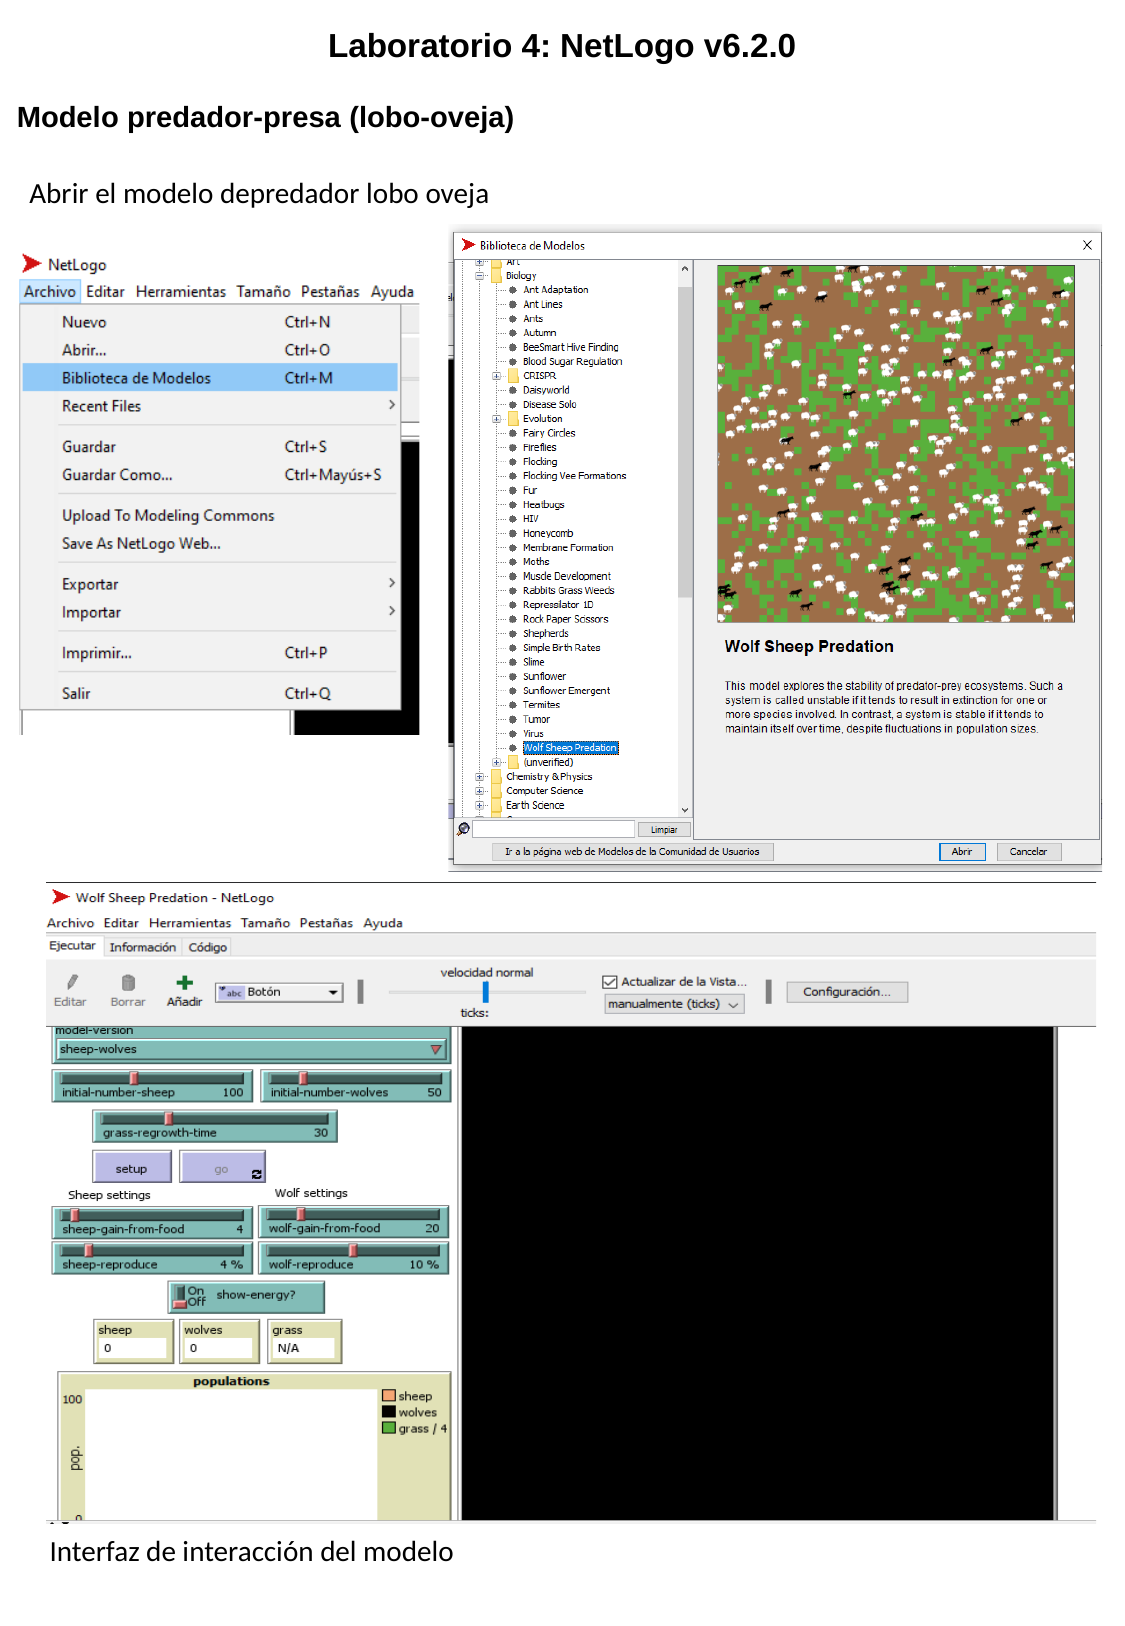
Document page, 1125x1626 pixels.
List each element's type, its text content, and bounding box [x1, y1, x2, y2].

picture [45, 882, 1097, 1524]
text_box Interfaz de interacción del modelo [34, 1525, 1067, 1575]
text_box Modelo predador-presa (lobo-oveja) [2, 91, 1113, 142]
text_box Abrir el modelo depredador lobo oveja [14, 166, 1098, 217]
picture [448, 224, 1103, 872]
text_box Laboratorio 4: NetLogo v6.2.0 [0, 17, 1125, 72]
picture [19, 250, 420, 735]
